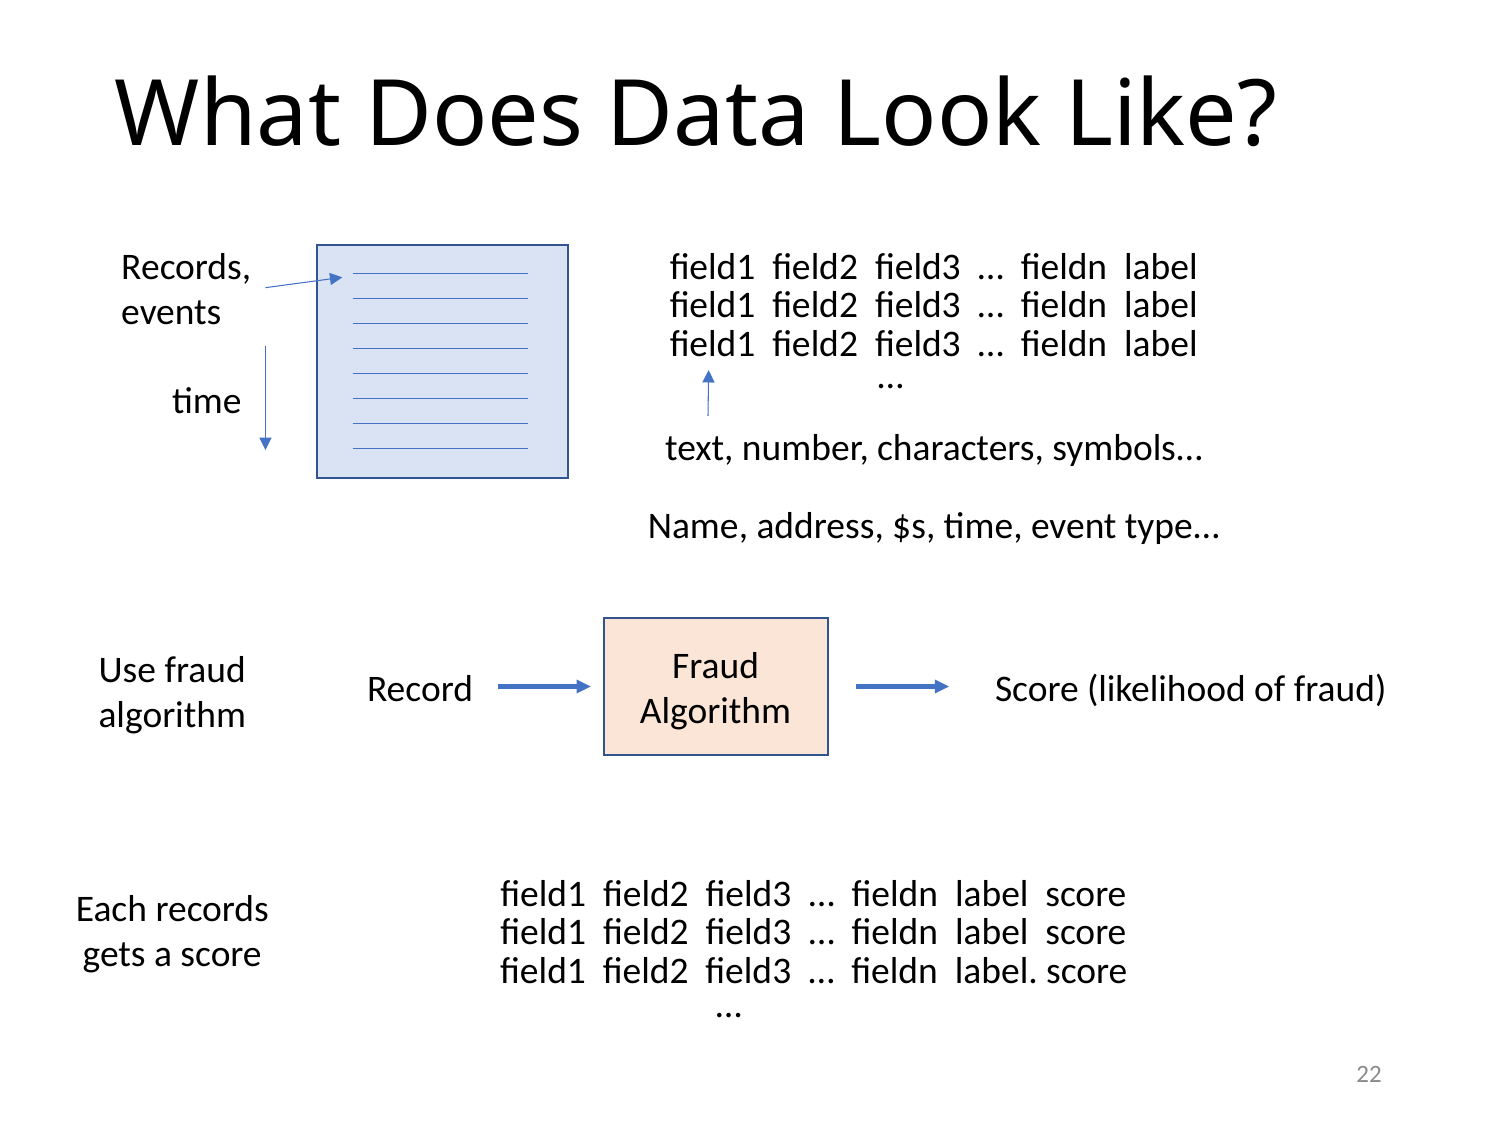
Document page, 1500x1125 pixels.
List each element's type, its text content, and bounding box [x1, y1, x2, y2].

text_box Use fraud algorithm [38, 637, 306, 743]
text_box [647, 234, 1221, 372]
text_box … [862, 372, 913, 404]
text_box Each records gets a score [38, 876, 306, 982]
title What Does Data Look Like? [100, 6, 1394, 225]
text_box time [157, 368, 257, 429]
text_box text, number, characters, symbols… [650, 415, 1218, 476]
slide_number 22 [1059, 1042, 1397, 1103]
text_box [351, 617, 1405, 756]
text_box Records, events [106, 234, 277, 340]
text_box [480, 861, 1148, 1034]
text_box Name, address, $s, time, event type… [633, 493, 1235, 554]
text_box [316, 245, 569, 479]
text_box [265, 277, 343, 288]
